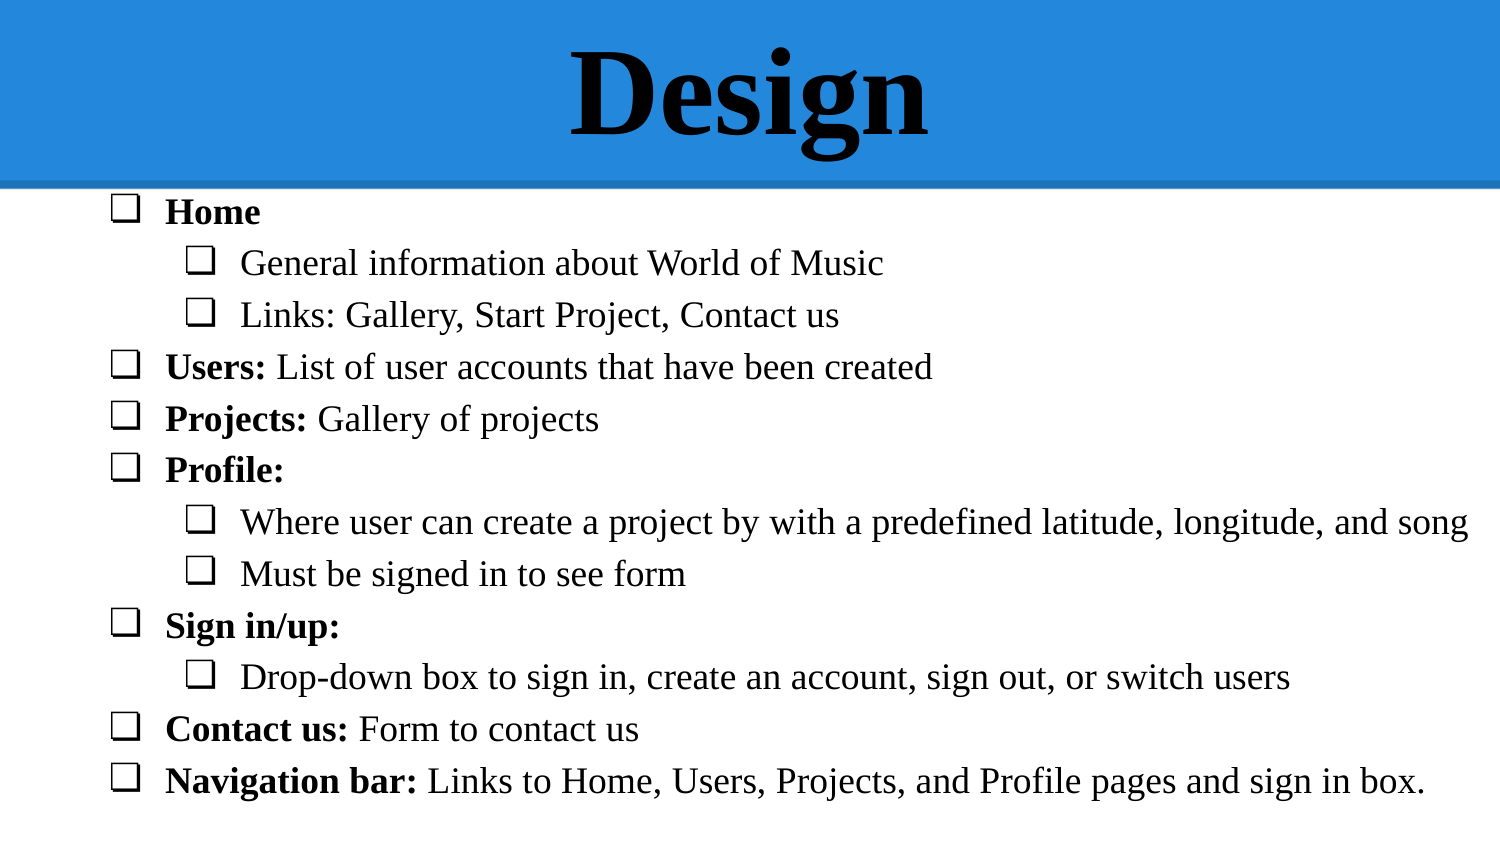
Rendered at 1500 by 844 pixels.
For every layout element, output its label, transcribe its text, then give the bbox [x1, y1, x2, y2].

list Home General information about World of Music Links: Gallery, Start Project, Contact us Users: List of user accounts that have been created Projects: Gallery of projects Profile: Where user can create a project by with a predefined latitude, longitude, and song Must be signed in to see form Sign in/up: Drop-down box to sign in, create an account, sign out, or switch users Contact us: Form to contact us Navigation bar: Links to Home, Users, Projects, and Profile pages and sign in box. [75, 164, 1500, 844]
title Design [75, 33, 1425, 164]
